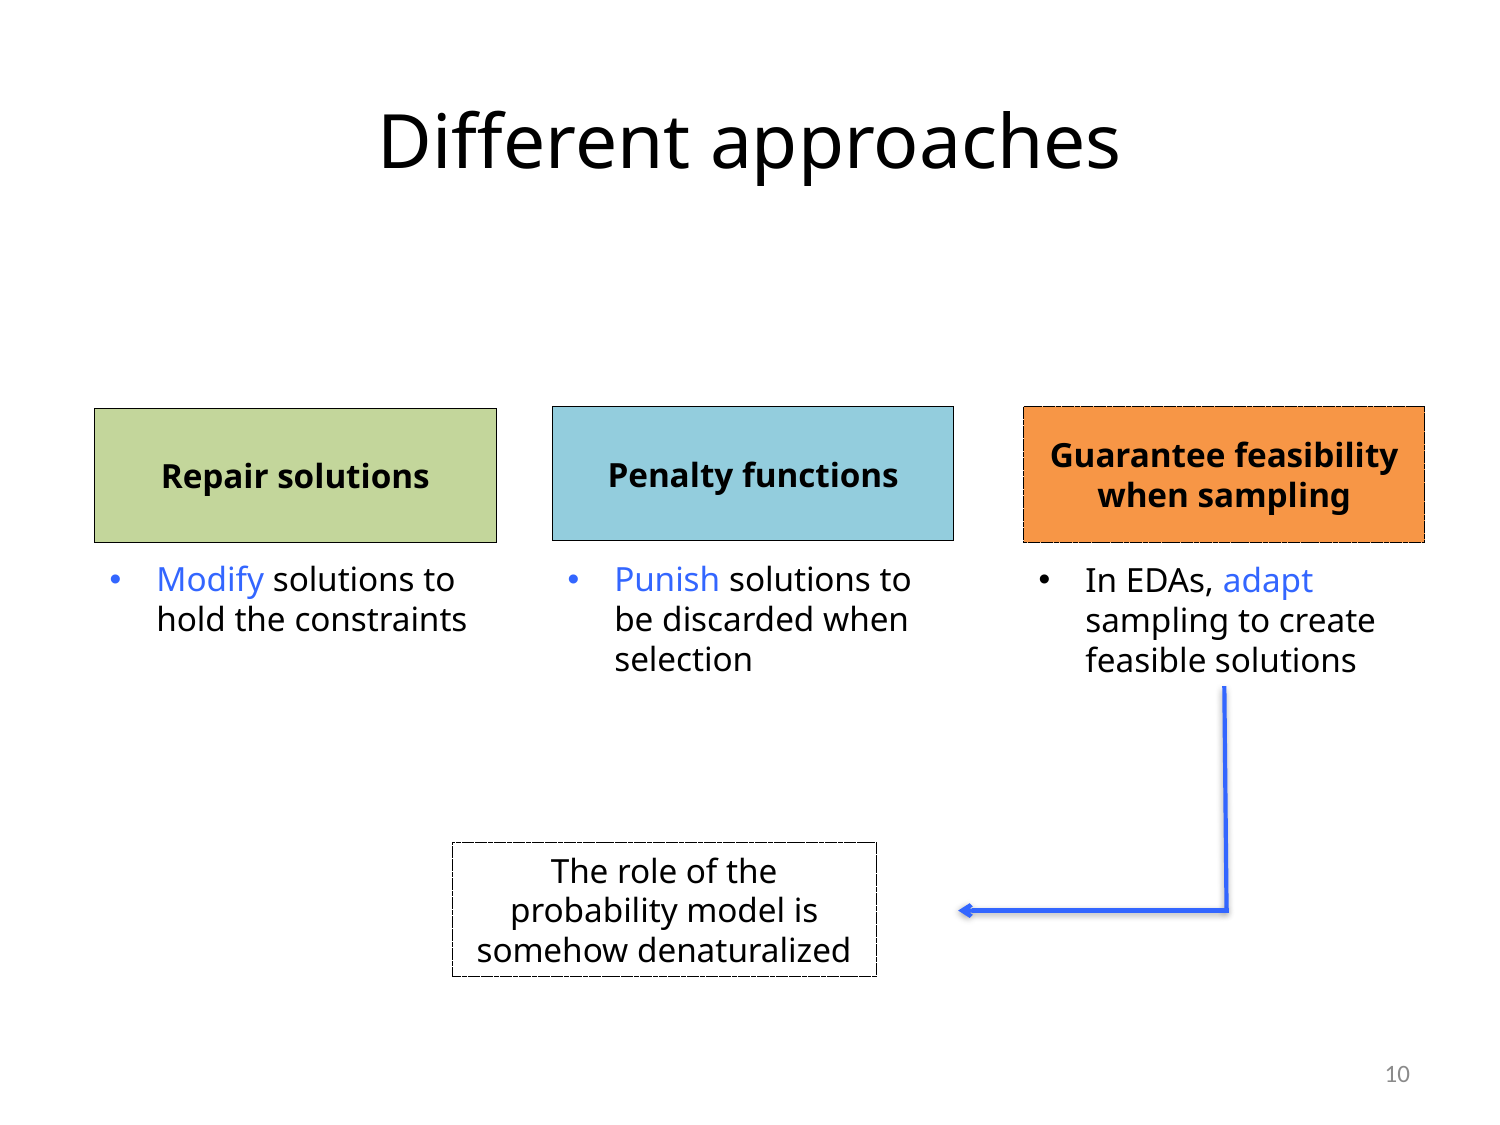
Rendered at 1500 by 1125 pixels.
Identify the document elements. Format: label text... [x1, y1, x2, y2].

text_box Penalty functions [552, 406, 954, 541]
text_box Repair solutions [94, 408, 497, 543]
title Different approaches [75, 45, 1425, 233]
text_box Punish solutions to be discarded when selection [552, 551, 954, 686]
text_box 10 [1074, 1042, 1425, 1103]
text_box In EDAs, adapt sampling to create feasible solutions [1023, 551, 1425, 687]
text_box Guarantee feasibility when sampling [1023, 406, 1425, 543]
text_box The role of the probability model is somehow denaturalized [452, 842, 877, 977]
text_box Modify solutions to hold the constraints [94, 551, 497, 646]
